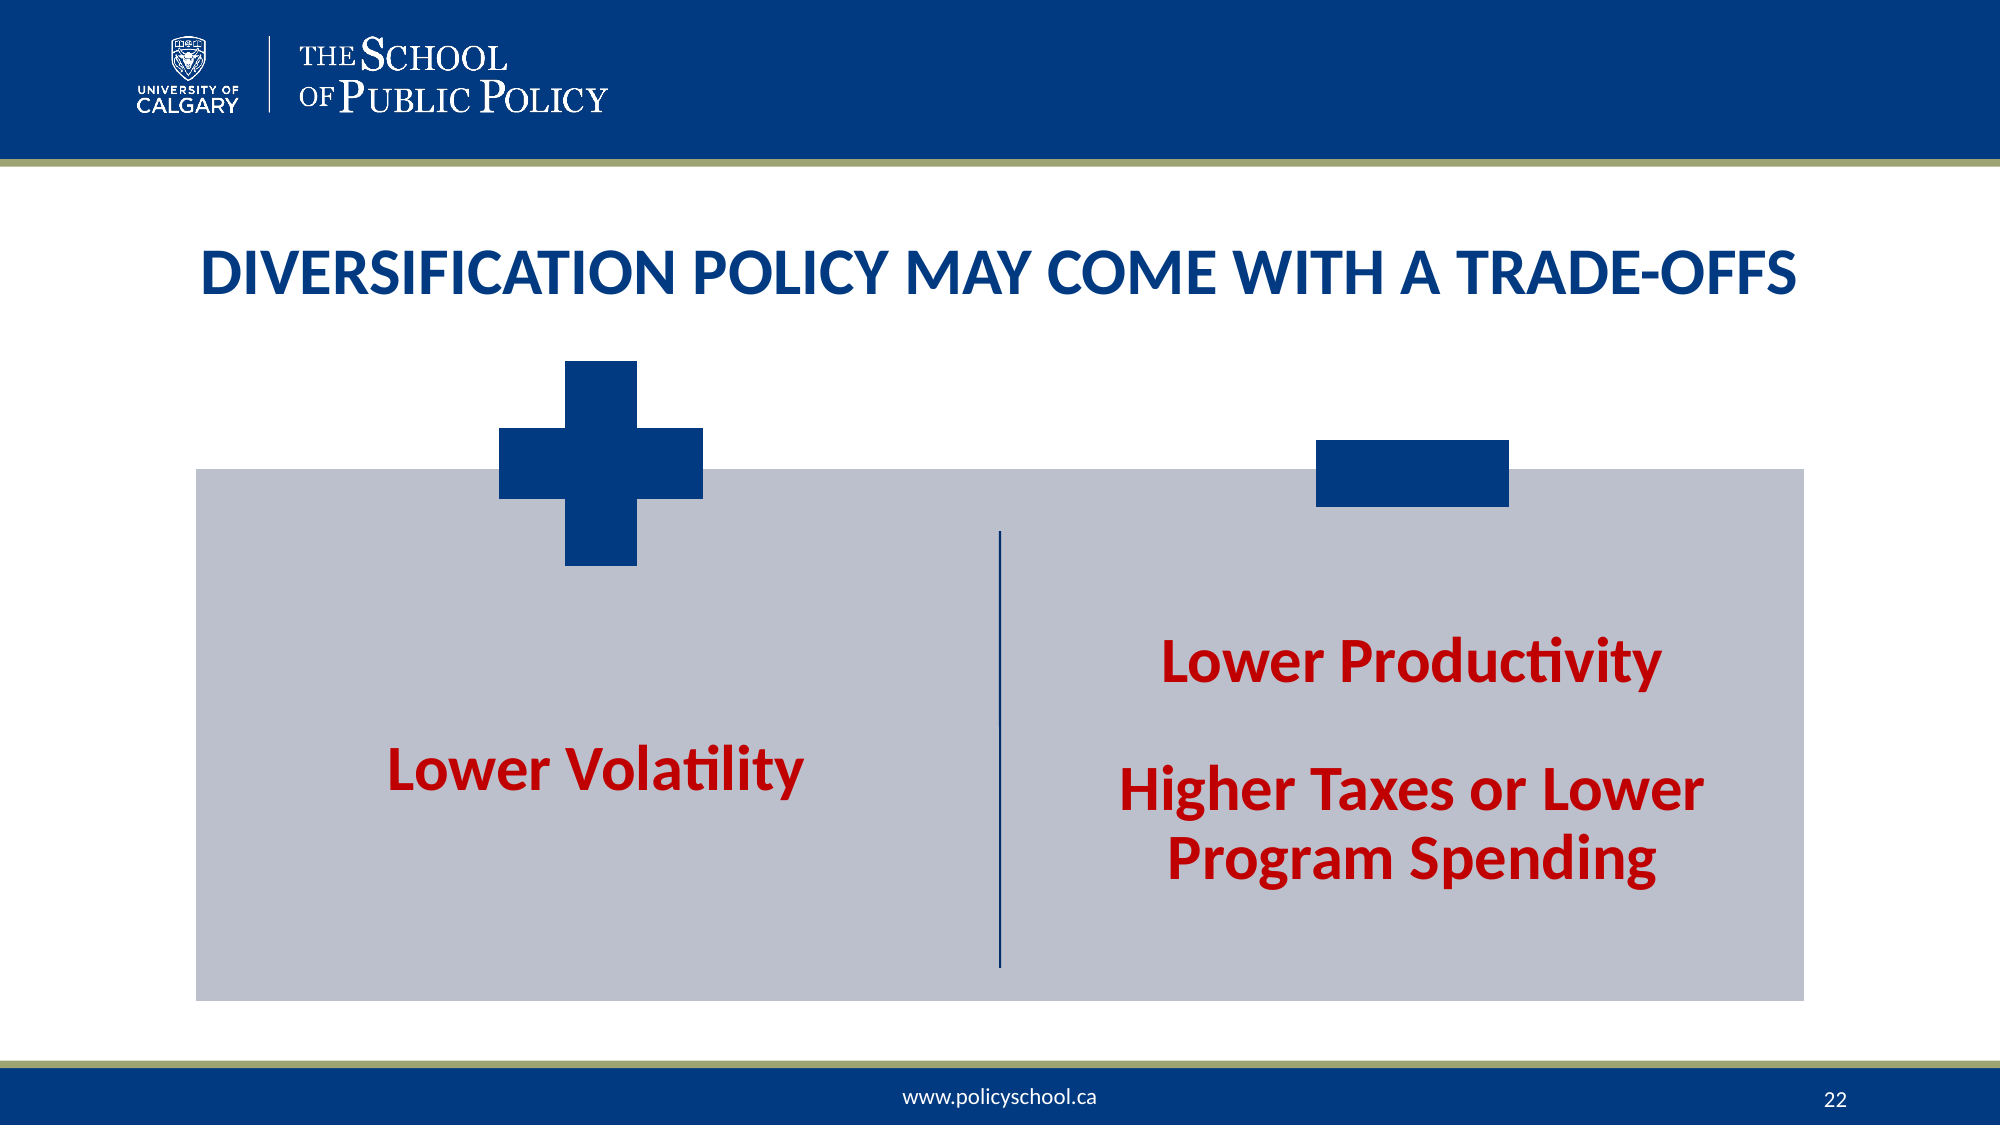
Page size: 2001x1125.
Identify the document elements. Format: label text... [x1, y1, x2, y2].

picture [137, 36, 608, 113]
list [137, 355, 1863, 1008]
slide_number 22 [1412, 1081, 1863, 1116]
title Diversification Policy may come with a Trade-offs [97, 190, 1903, 356]
